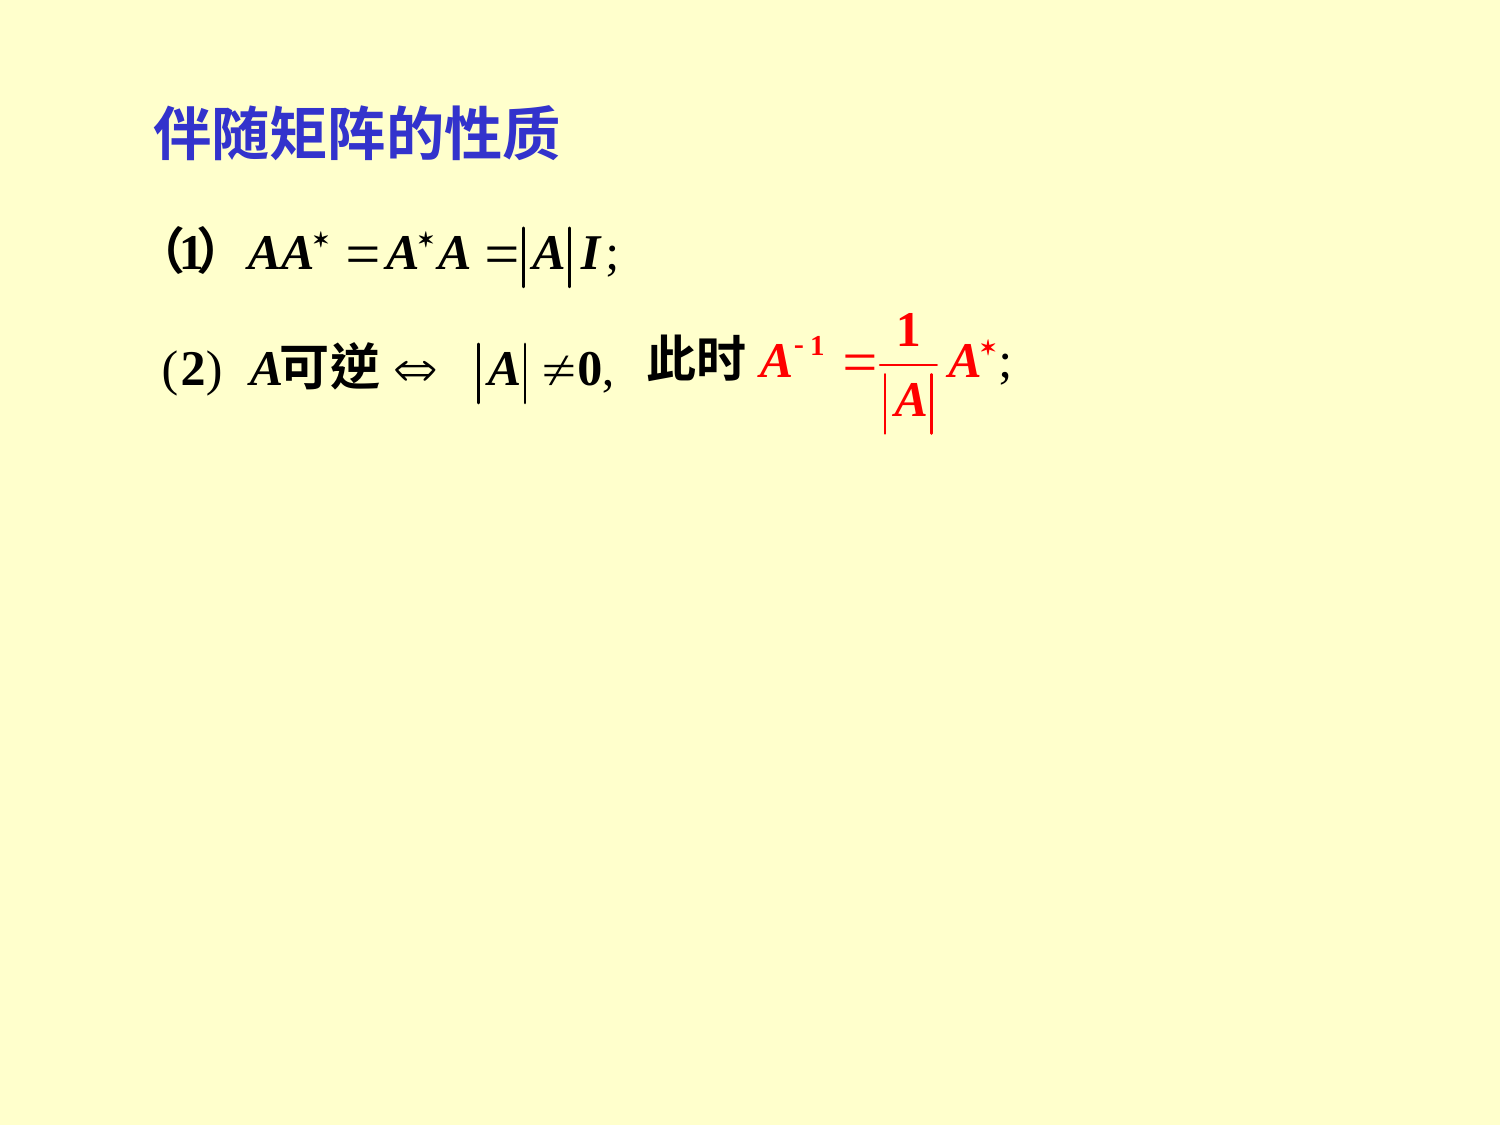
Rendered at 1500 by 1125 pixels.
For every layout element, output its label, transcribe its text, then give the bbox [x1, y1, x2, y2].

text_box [159, 219, 623, 294]
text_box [643, 302, 1015, 439]
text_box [159, 337, 618, 410]
text_box 伴随矩阵的性质 [138, 90, 576, 175]
